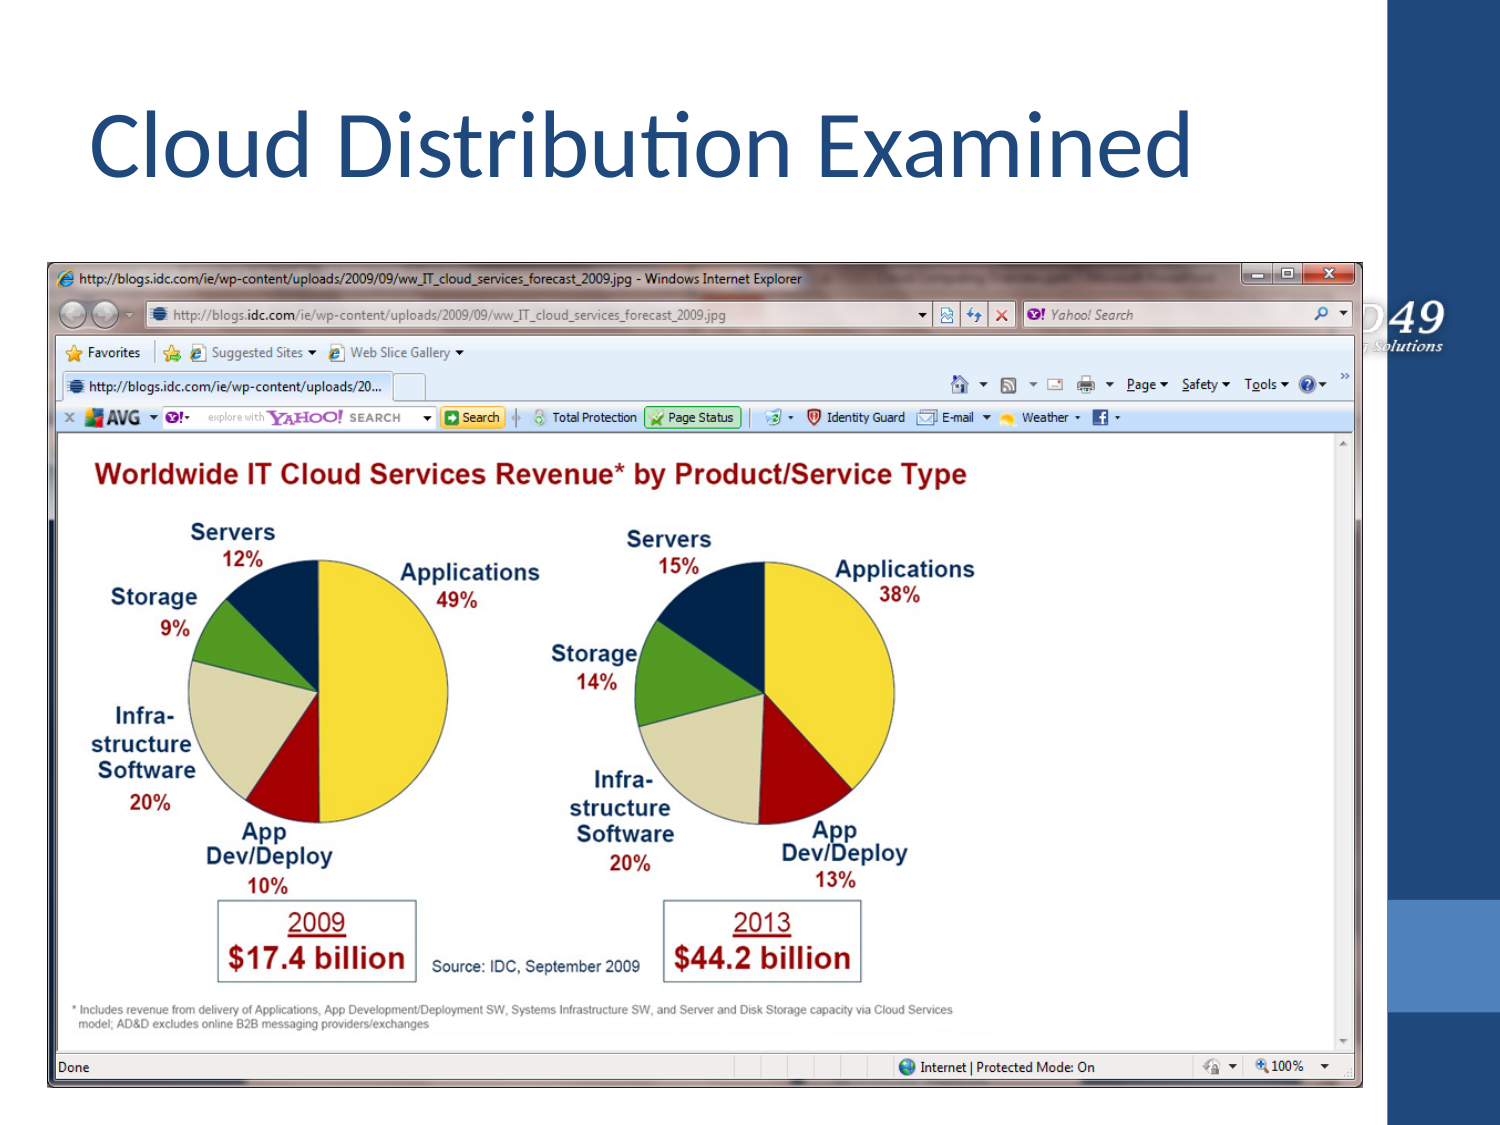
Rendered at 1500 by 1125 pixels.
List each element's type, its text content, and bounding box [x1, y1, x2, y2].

picture [47, 256, 1500, 1088]
text_box Cloud Distribution Examined [74, 45, 1325, 233]
